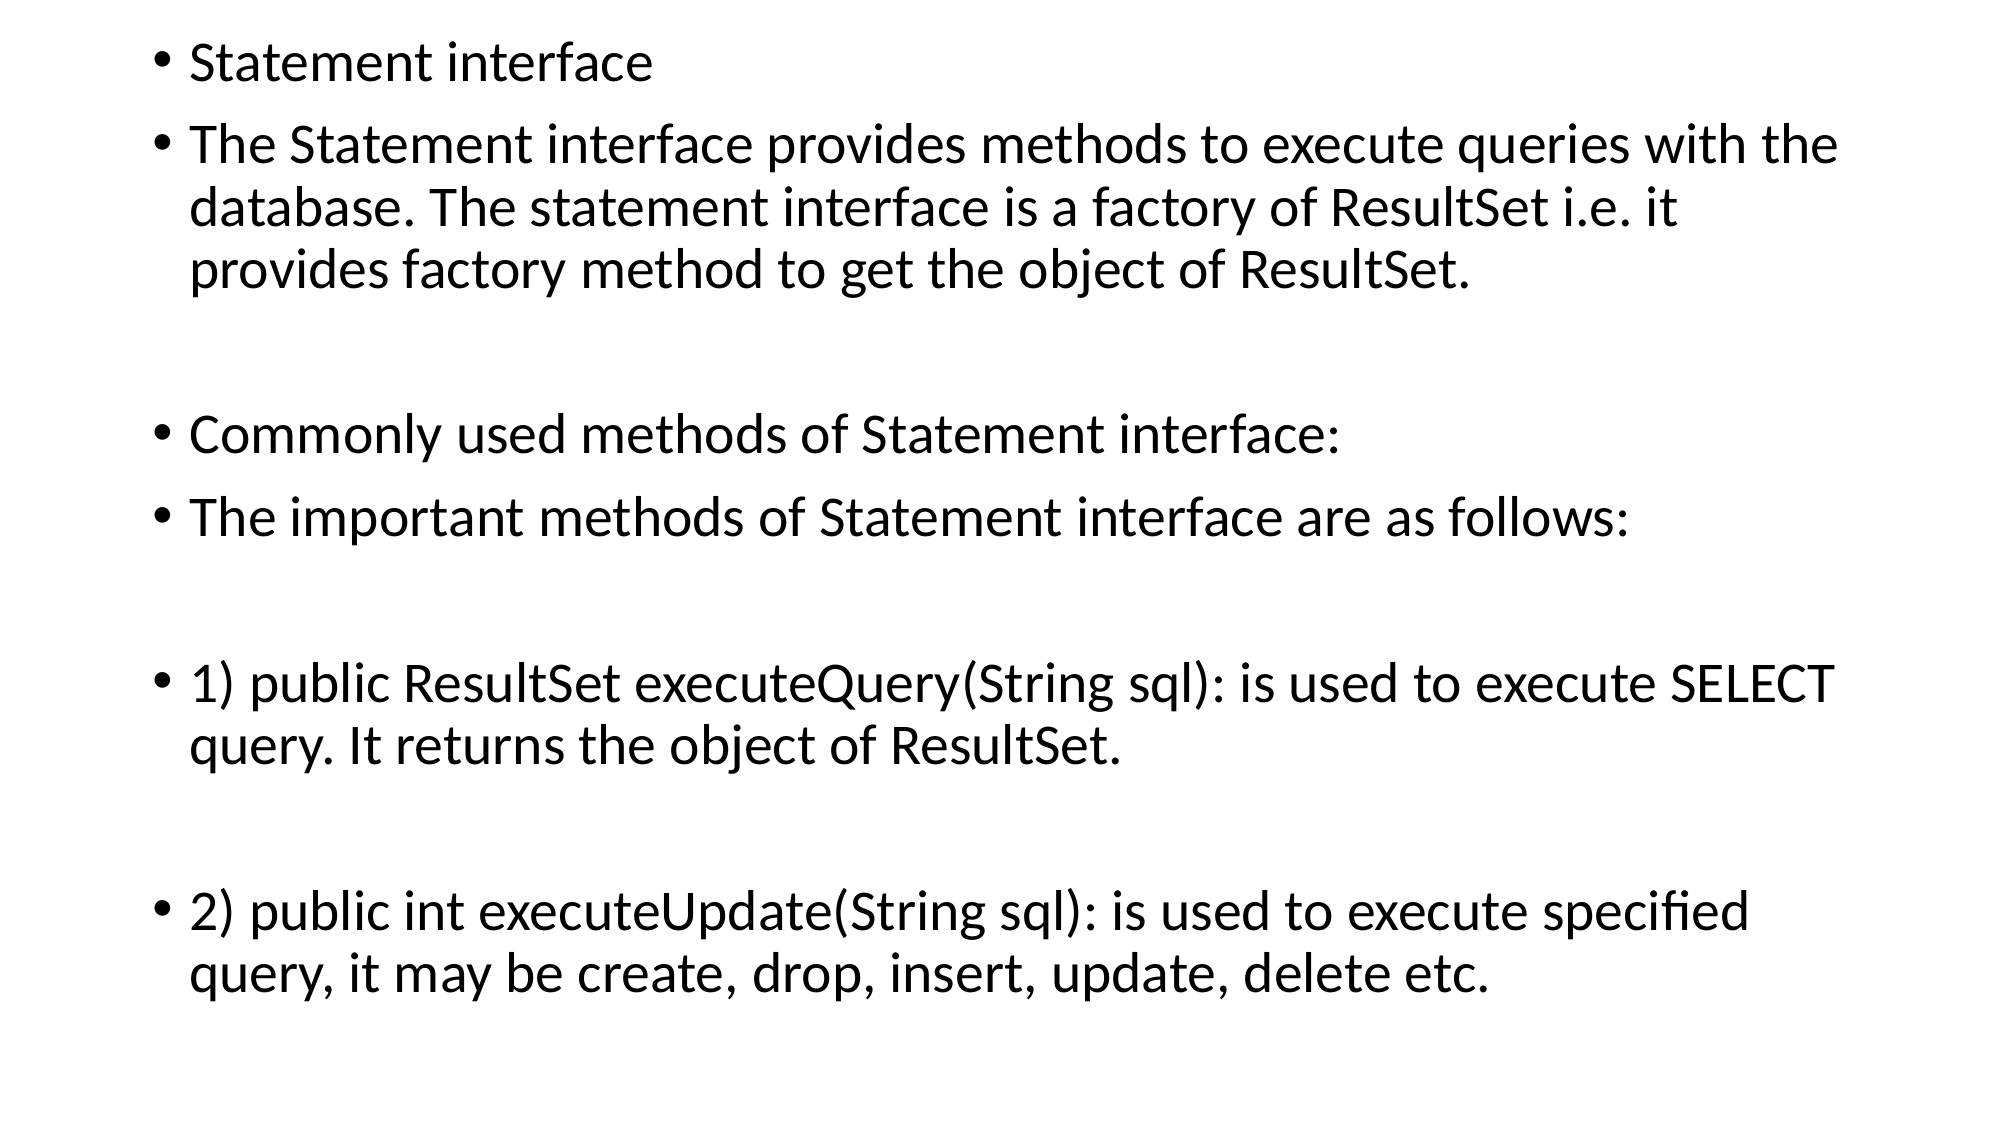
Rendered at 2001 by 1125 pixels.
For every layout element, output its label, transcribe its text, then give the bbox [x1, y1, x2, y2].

list Statement interface The Statement interface provides methods to execute queries with the database. The statement interface is a factory of ResultSet i.e. it provides factory method to get the object of ResultSet. Commonly used methods of Statement interface: The important methods of Statement interface are as follows: 1) public ResultSet executeQuery(String sql): is used to execute SELECT query. It returns the object of ResultSet. 2) public int executeUpdate(String sql): is used to execute specified query, it may be create, drop, insert, update, delete etc. [137, 23, 1863, 1014]
